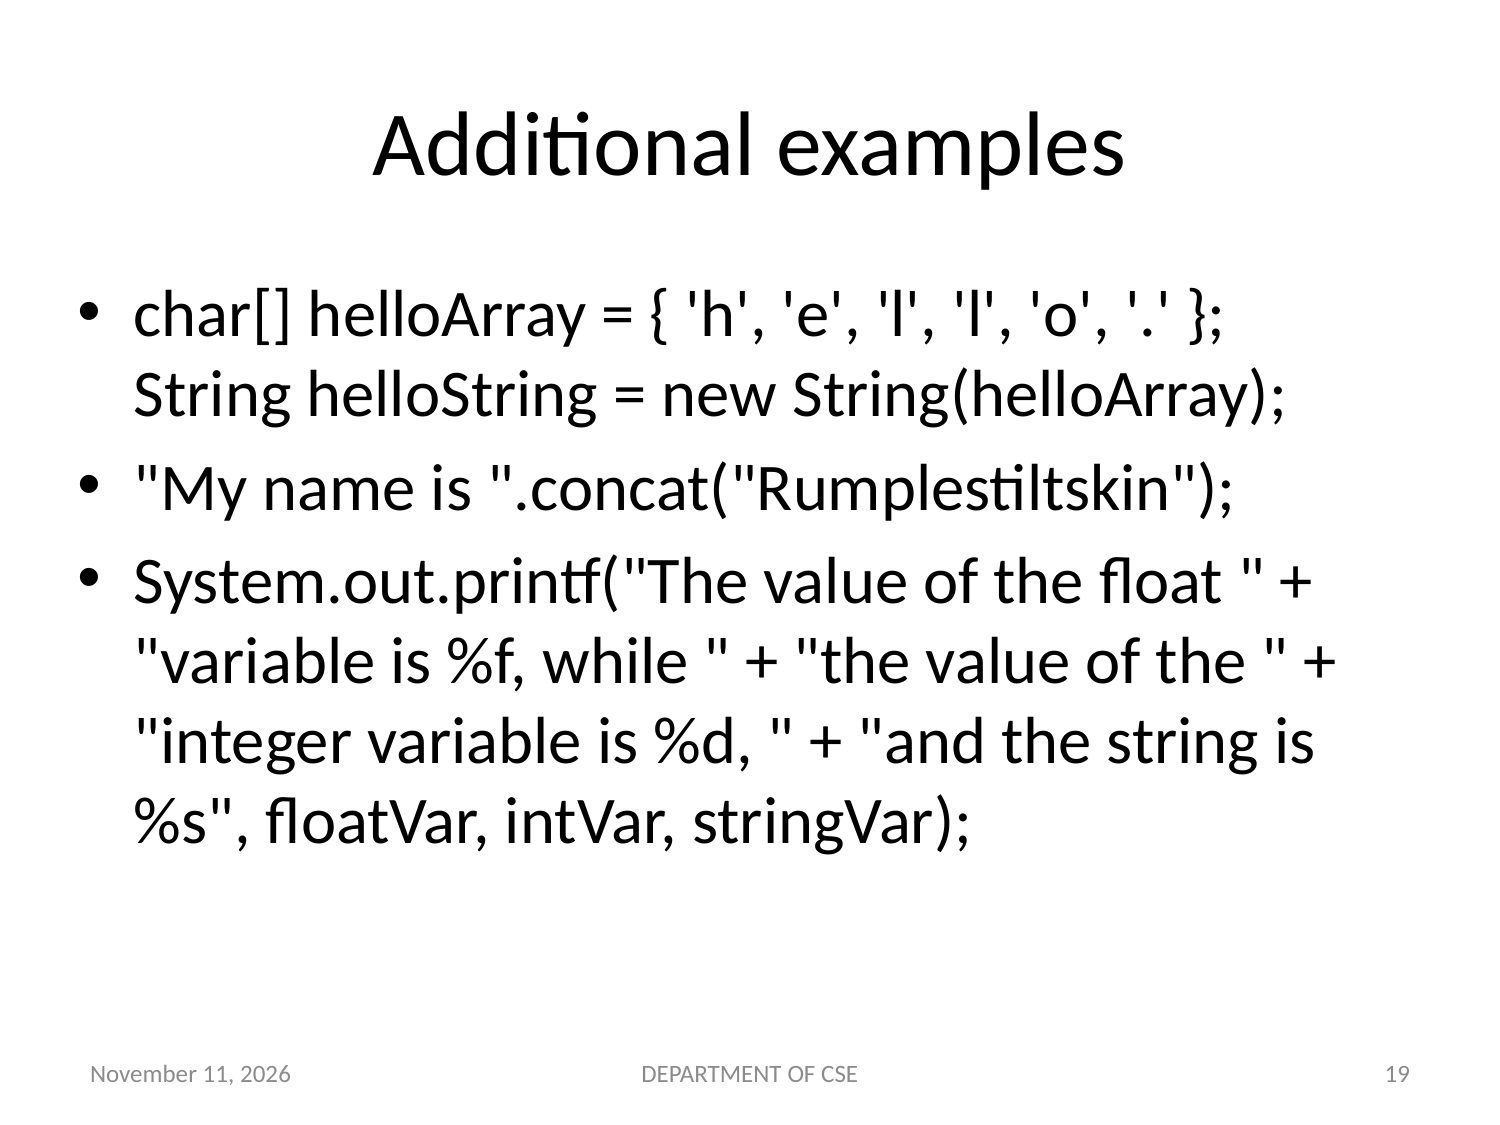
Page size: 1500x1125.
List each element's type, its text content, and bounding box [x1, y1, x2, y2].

footer DEPARTMENT OF CSE [512, 1042, 988, 1103]
title Additional examples [75, 45, 1425, 233]
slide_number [75, 1042, 425, 1103]
slide_number 19 [1074, 1042, 1425, 1103]
list char[] helloArray = { 'h', 'e', 'l', 'l', 'o', '.' }; String helloString = new String(helloArray); "My name is ".concat("Rumplestiltskin"); System.out.printf("The value of the float " + "variable is %f, while " + "the value of the " + "integer variable is %d, " + "and the string is %s", floatVar, intVar, stringVar); [62, 262, 1413, 1006]
